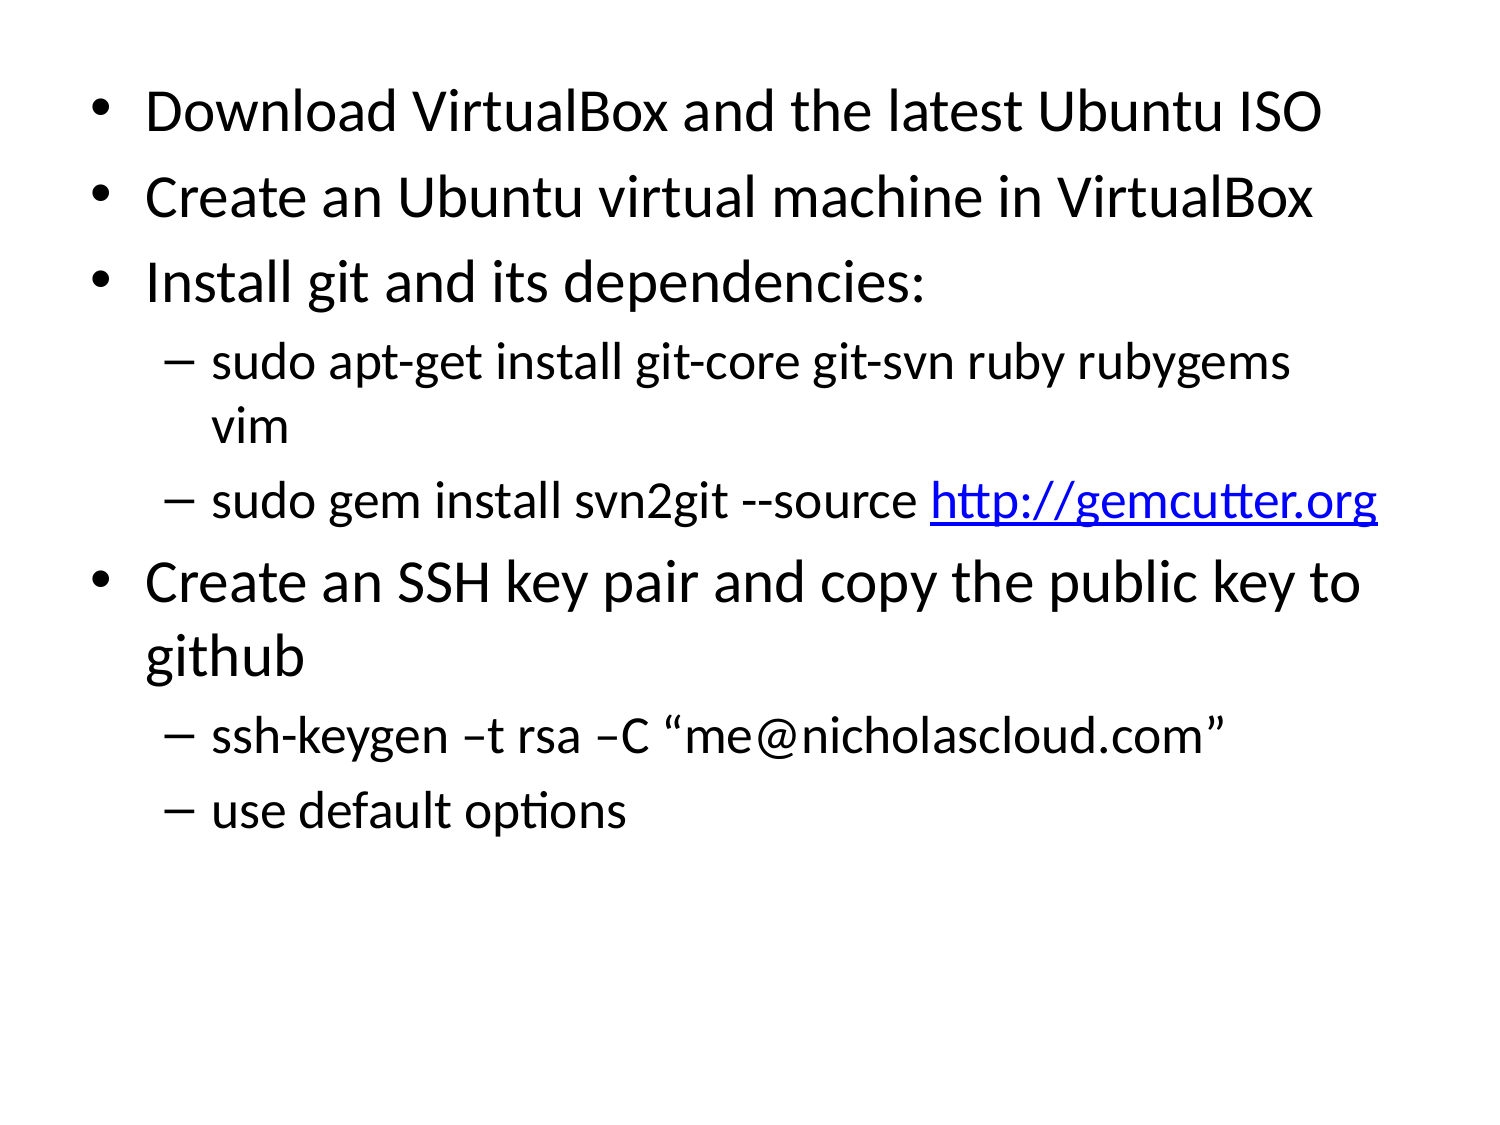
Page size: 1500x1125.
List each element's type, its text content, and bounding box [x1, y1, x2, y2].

list Download VirtualBox and the latest Ubuntu ISO Create an Ubuntu virtual machine in VirtualBox Install git and its dependencies: sudo apt-get install git-core git-svn ruby rubygems vim sudo gem install svn2git --source http://gemcutter.org Create an SSH key pair and copy the public key to github ssh-keygen –t rsa –C “me@nicholascloud.com” use default options [75, 62, 1425, 1005]
